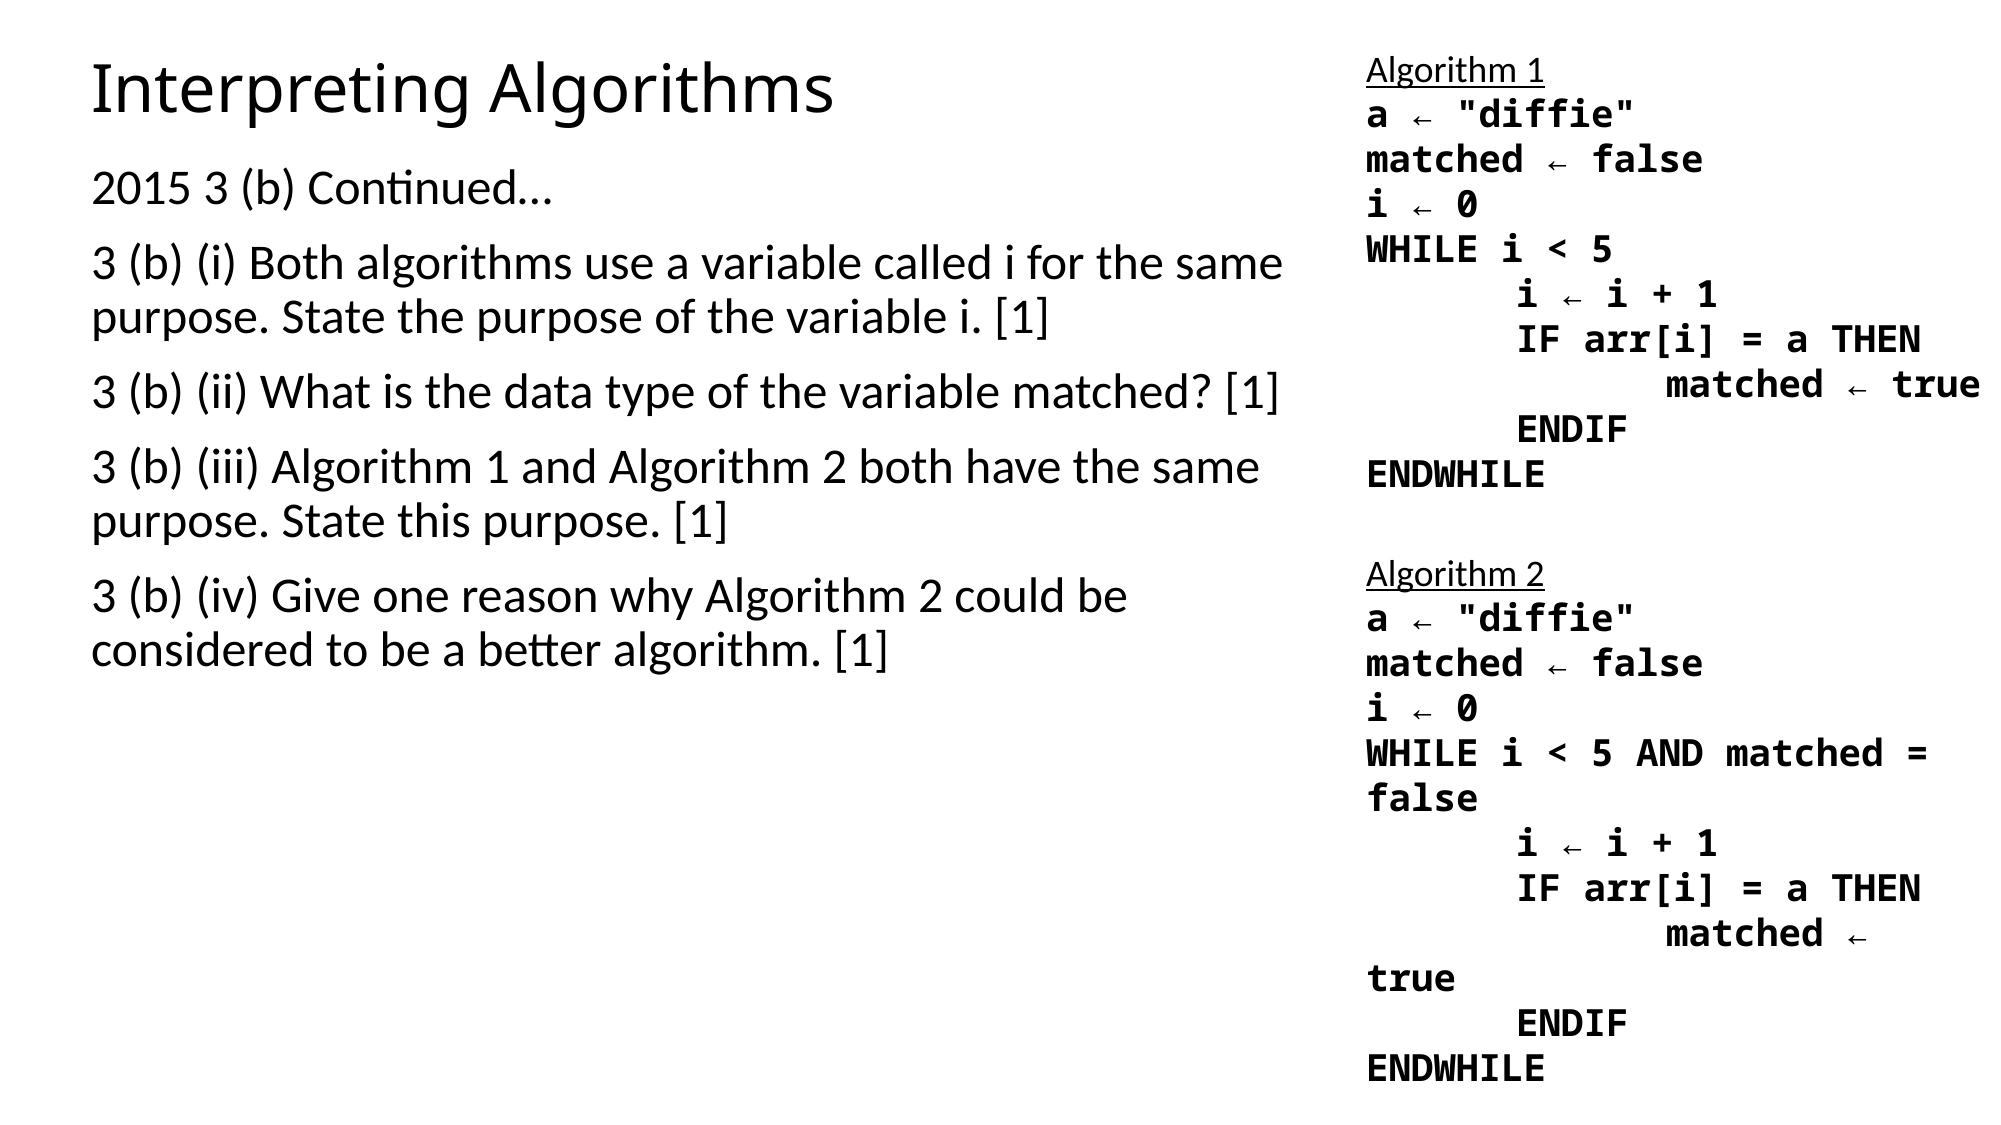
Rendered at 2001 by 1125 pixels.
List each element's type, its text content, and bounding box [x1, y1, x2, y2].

text_box Algorithm 2 a ← "diffie" matched ← false i ← 0 WHILE i < 5 AND matched = false i ← i + 1 IF arr[i] = a THEN matched ← true ENDIF ENDWHILE [1351, 541, 1947, 1097]
title Interpreting Algorithms [75, 46, 1351, 135]
subtitle 2015 3 (b) Continued… 3 (b) (i) Both algorithms use a variable called i for the same purpose. State the purpose of the variable i. [1] 3 (b) (ii) What is the data type of the variable matched? [1] 3 (b) (iii) Algorithm 1 and Algorithm 2 both have the same purpose. State this purpose. [1] 3 (b) (iv) Give one reason why Algorithm 2 could be considered to be a better algorithm. [1] [75, 154, 1315, 1085]
text_box Algorithm 1 a ← "diffie" matched ← false i ← 0 WHILE i < 5 i ← i + 1 IF arr[i] = a THEN matched ← true ENDIF ENDWHILE [1351, 37, 2000, 503]
